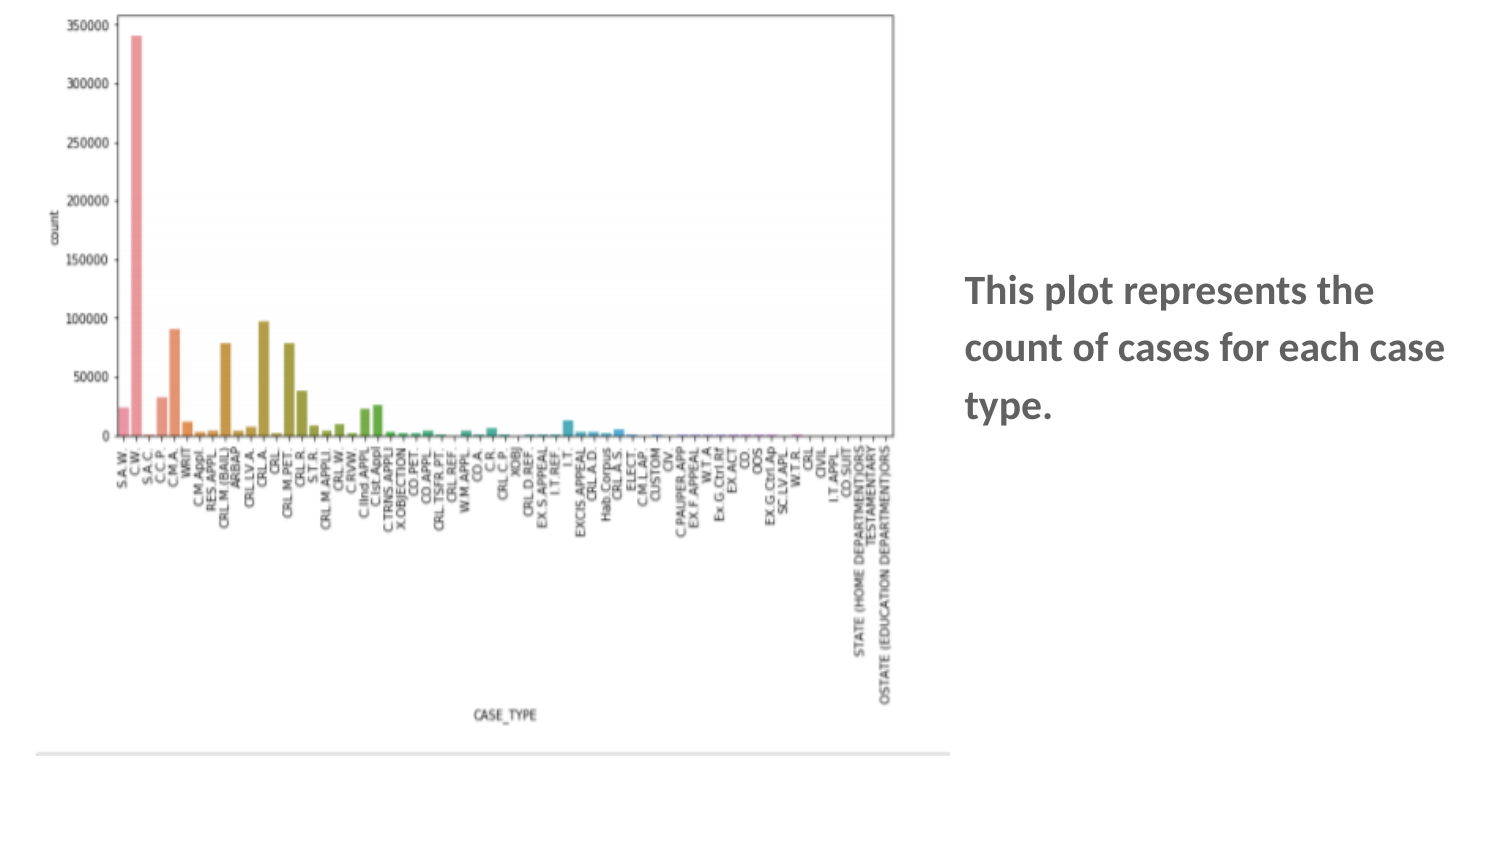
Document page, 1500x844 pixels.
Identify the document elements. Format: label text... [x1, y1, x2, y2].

picture [16, 0, 950, 757]
list This plot represents the count of cases for each case type. [955, 73, 1489, 733]
